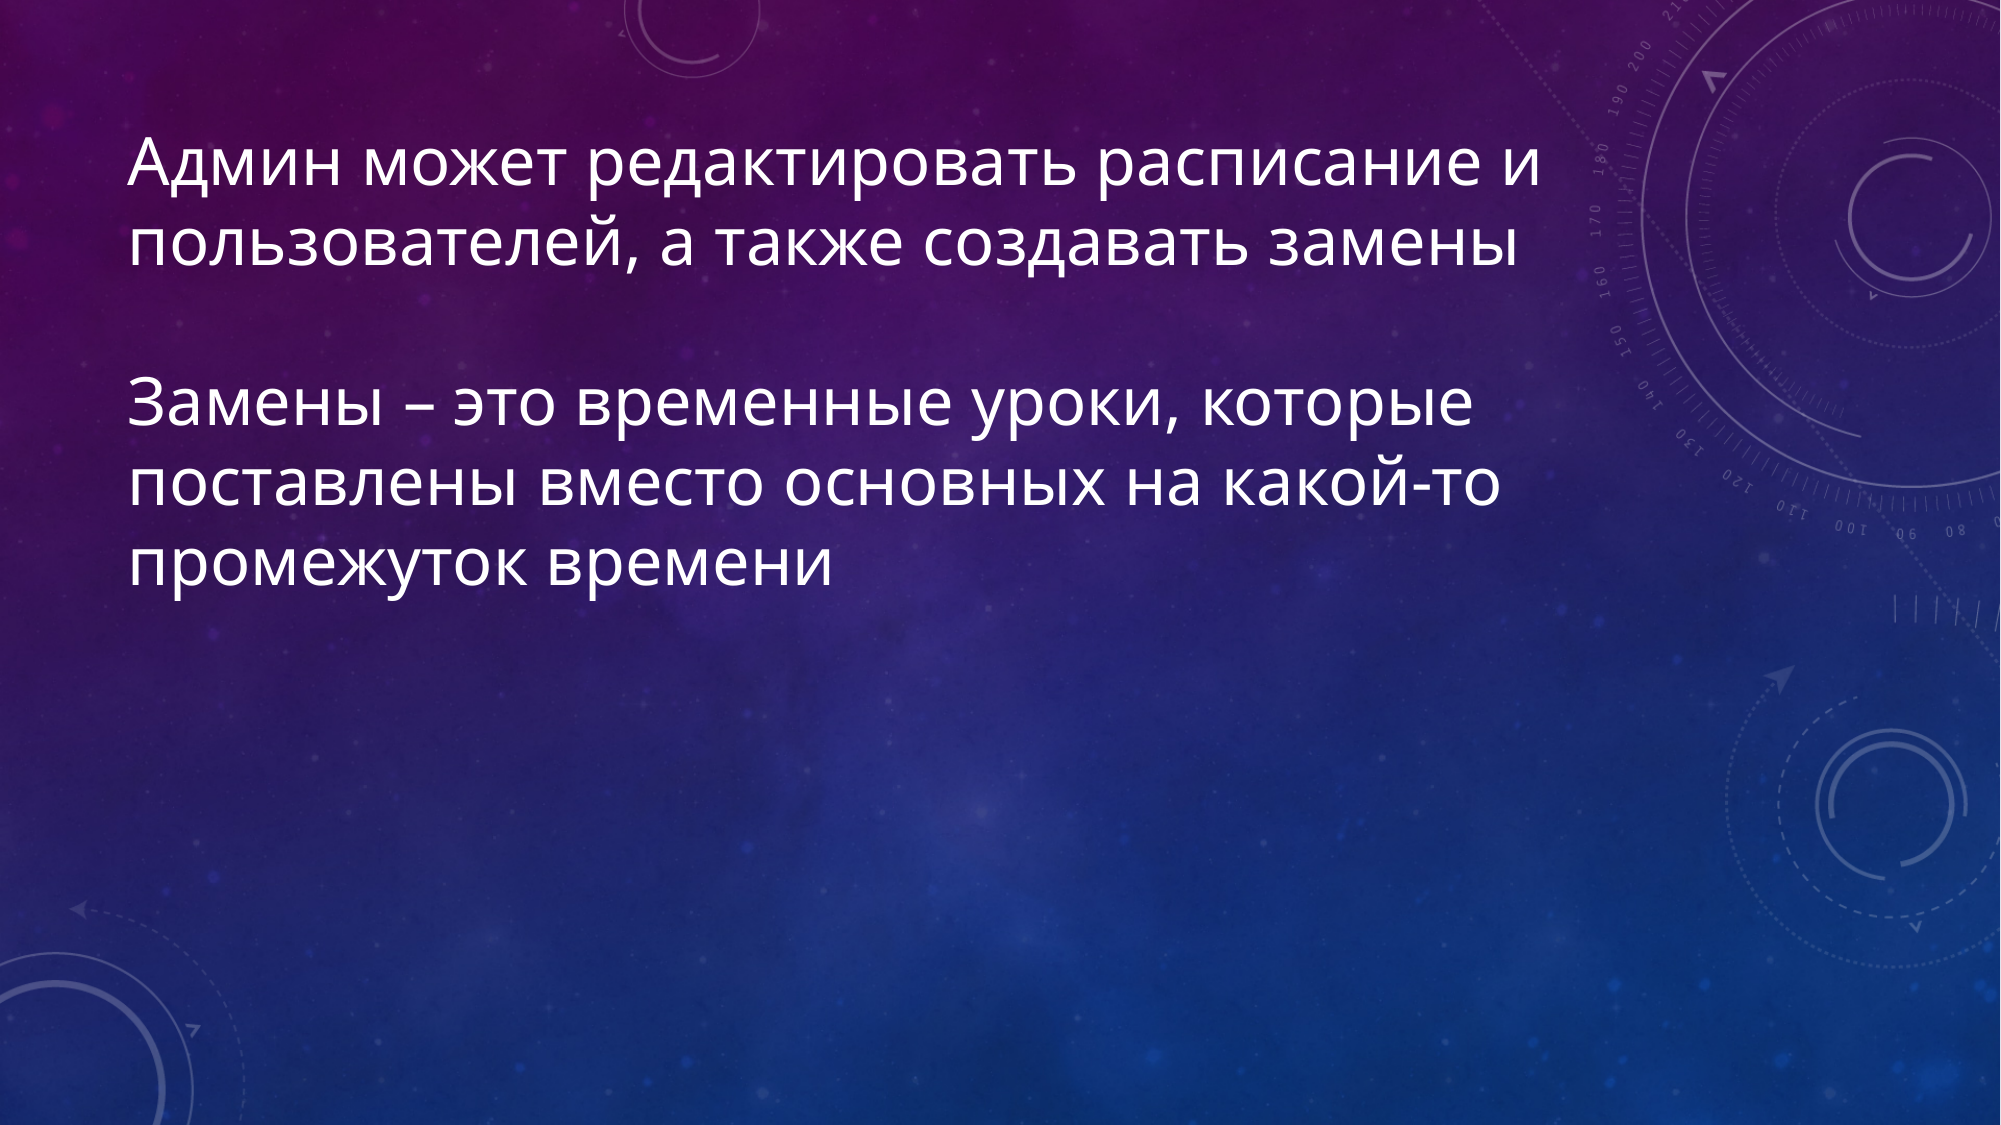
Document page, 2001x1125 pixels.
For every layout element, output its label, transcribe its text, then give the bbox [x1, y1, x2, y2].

picture [0, 0, 2001, 1125]
title Админ может редактировать расписание и пользователей, а также создавать замены Замены – это временные уроки, которые поставлены вместо основных на какой-то промежуток времени [112, 99, 1775, 618]
